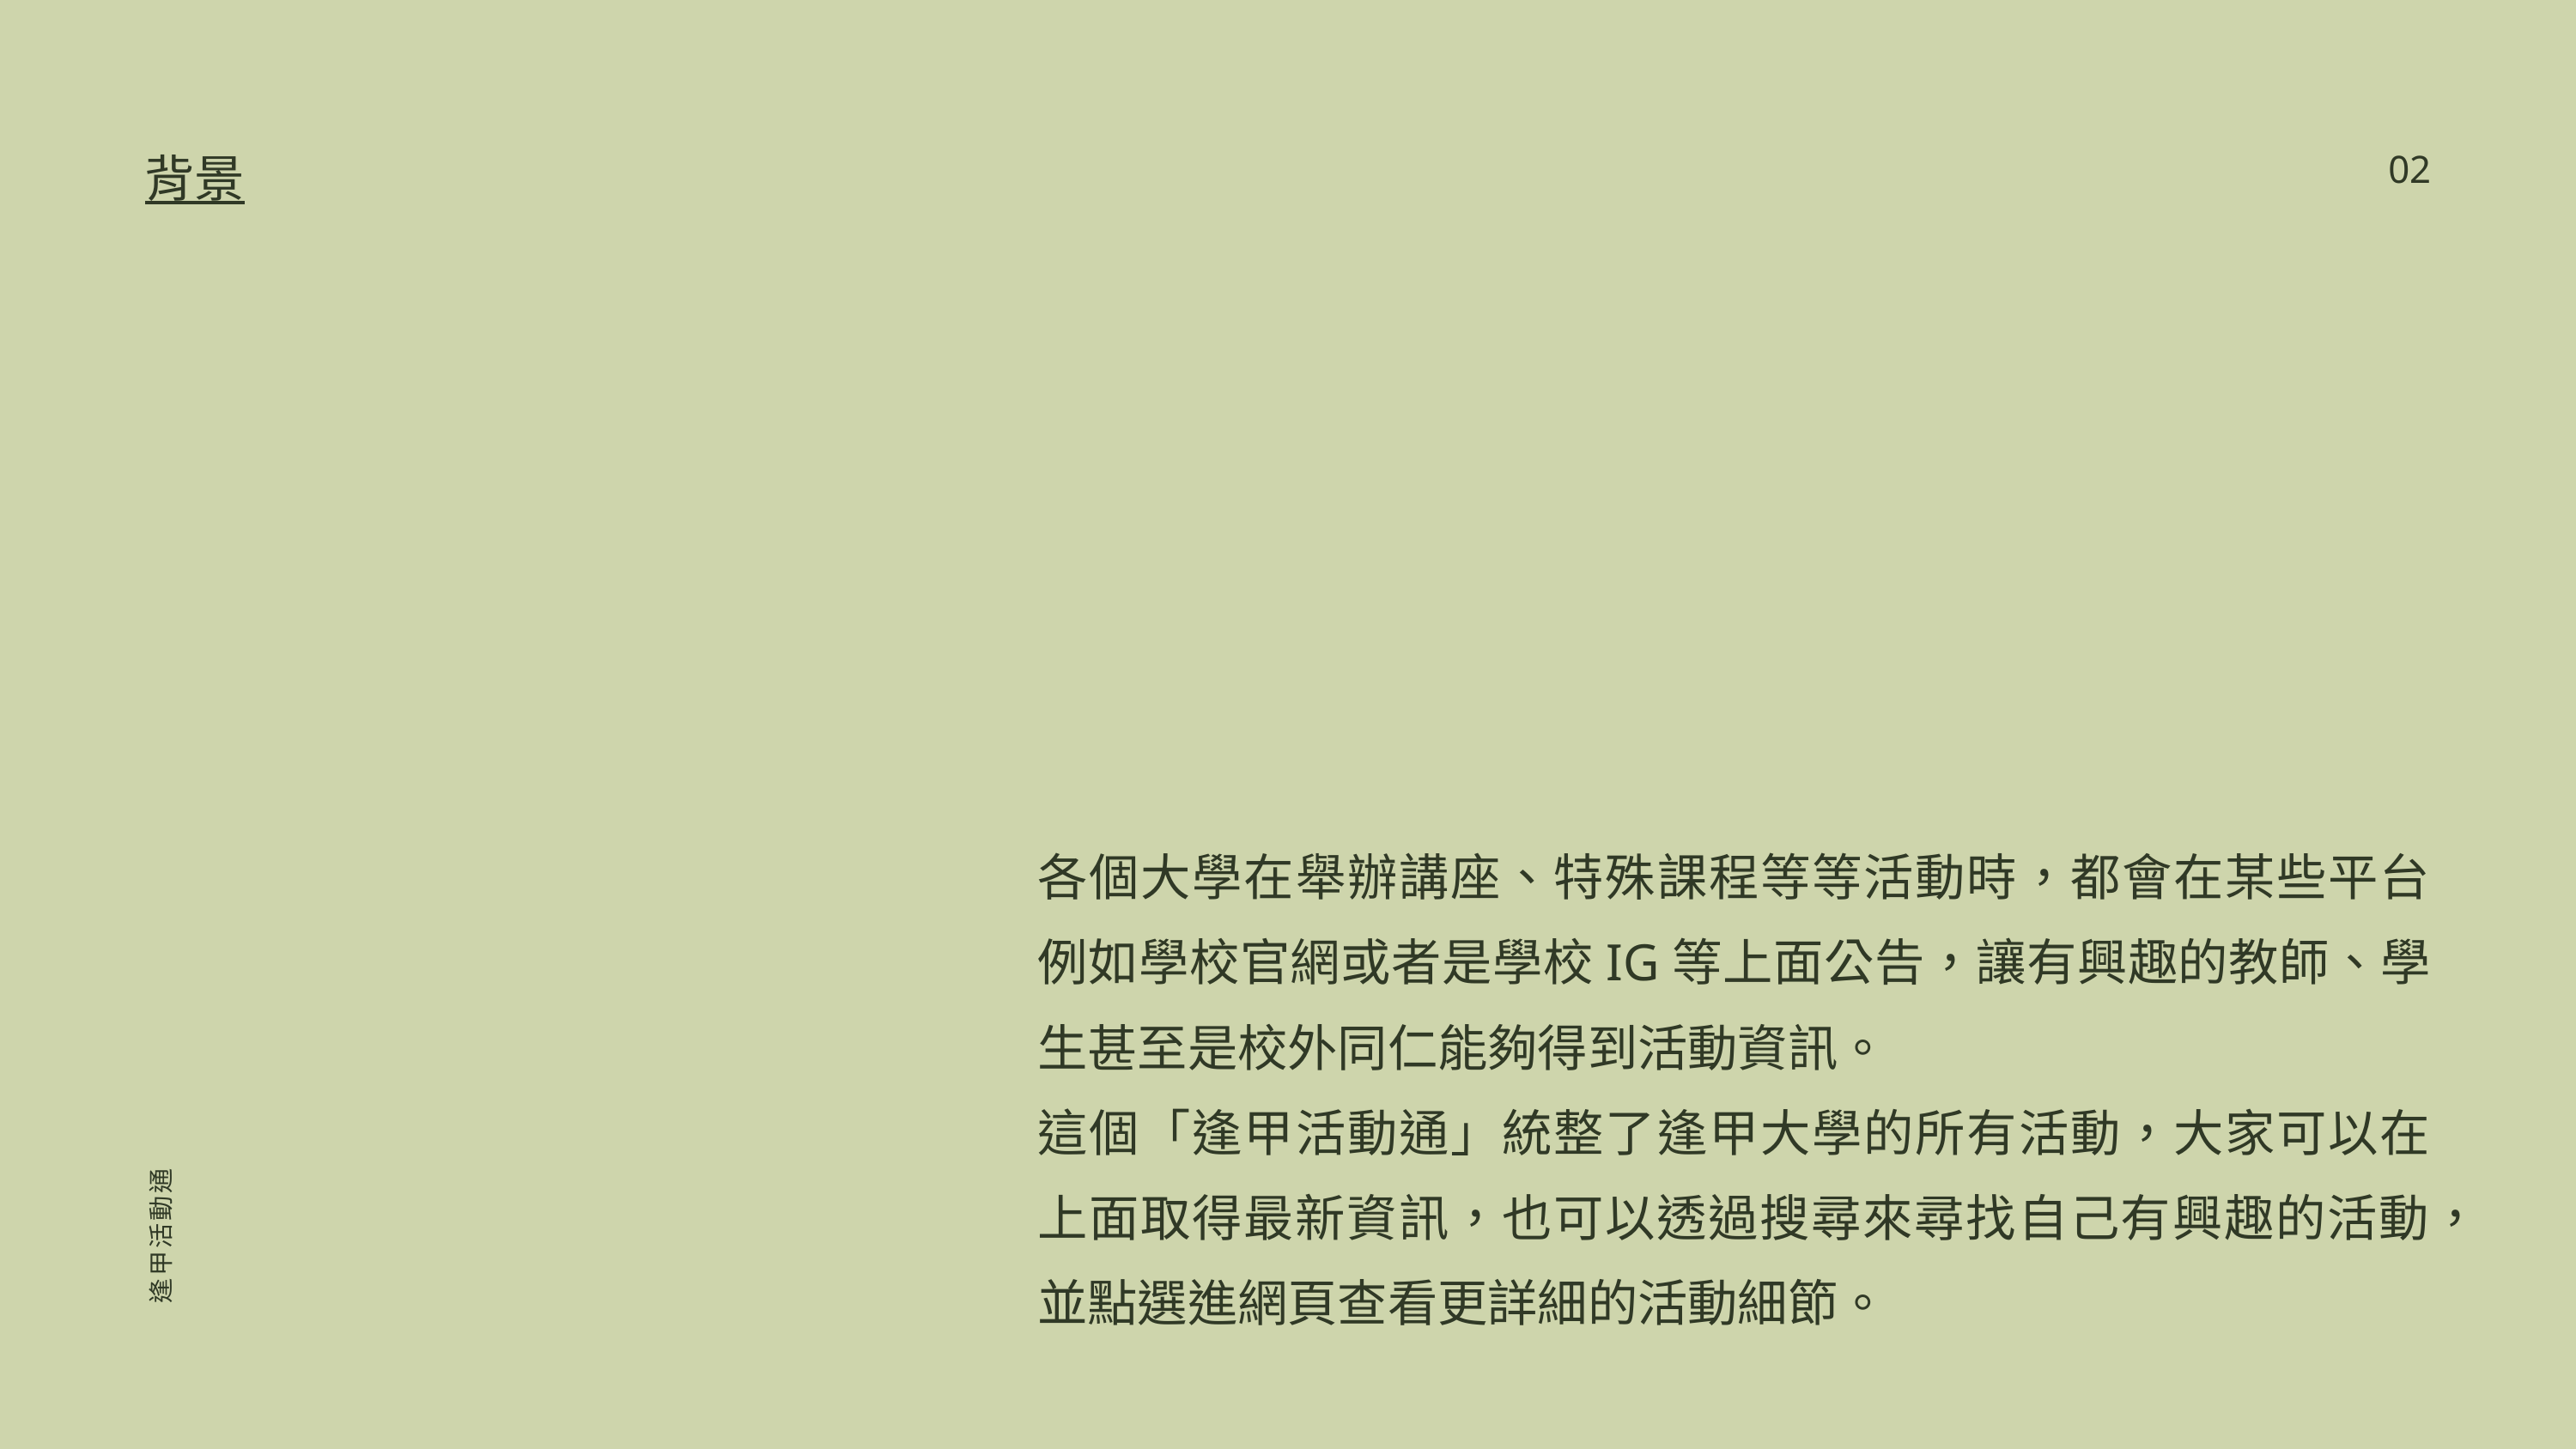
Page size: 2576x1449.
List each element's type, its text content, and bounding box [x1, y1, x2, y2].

text_box 各個大學在舉辦講座、特殊課程等等活動時，都會在某些平台例如學校官網或者是學校IG等上面公告，讓有興趣的教師、學生甚至是校外同仁能夠得到活動資訊。 這個「逢甲活動通」統整了逢甲大學的所有活動，大家可以在上面取得最新資訊，也可以透過搜尋來尋找自己有興趣的活動，並點選進網頁查看更詳細的活動細節。 [1037, 821, 2432, 1417]
text_box 背景 [144, 136, 774, 208]
text_box 逢甲活動通 [140, 675, 176, 1304]
text_box 02 [2134, 137, 2432, 191]
